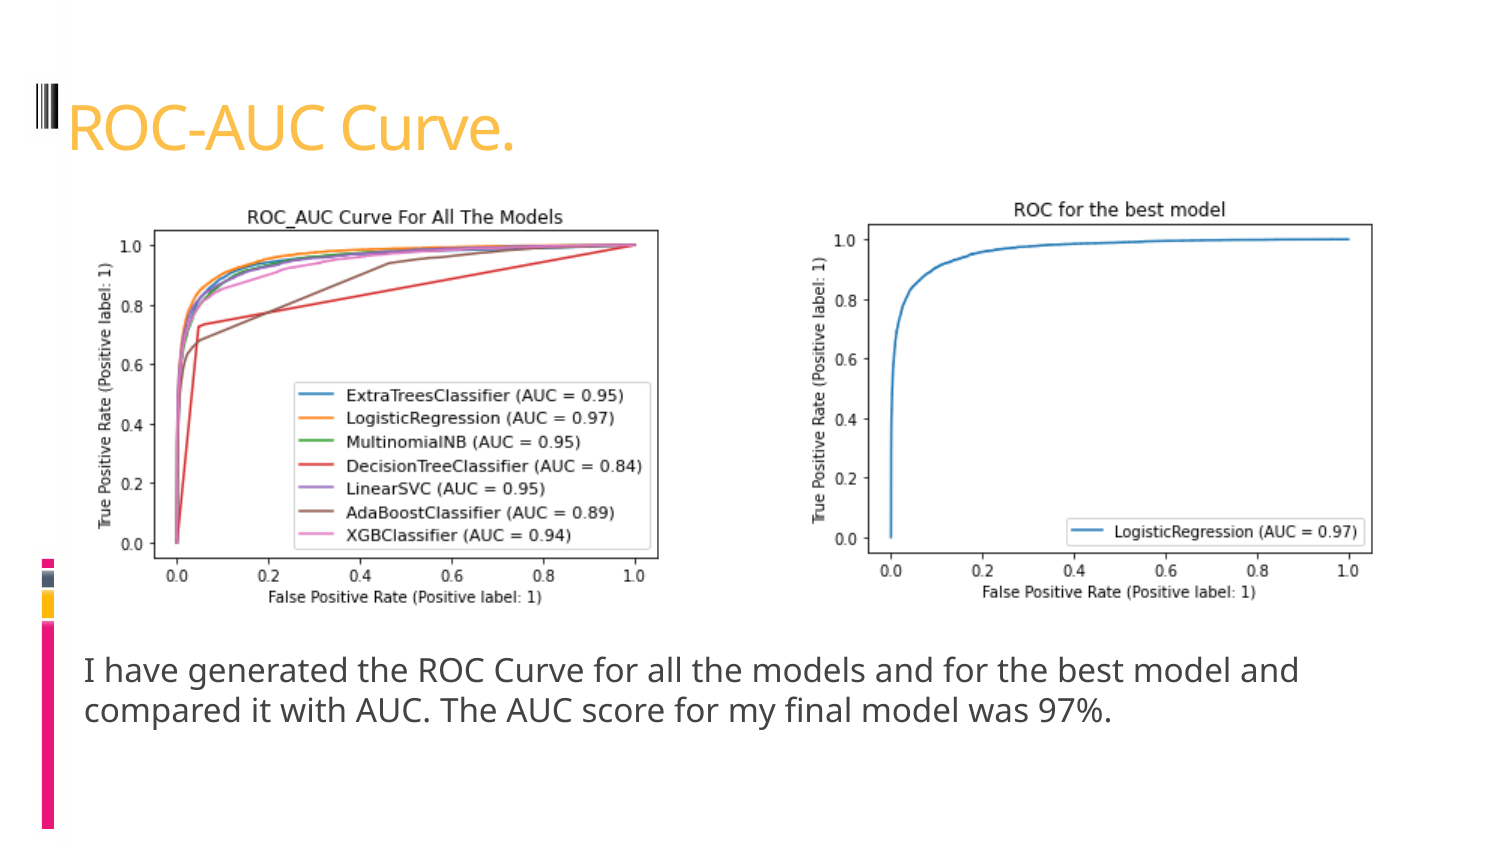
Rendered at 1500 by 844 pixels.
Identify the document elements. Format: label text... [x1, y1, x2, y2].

text_box I have generated the ROC Curve for all the models and for the best model and compared it with AUC. The AUC score for my final model was 97%. [68, 634, 1431, 745]
picture [801, 191, 1383, 610]
picture [87, 196, 668, 615]
title ROC-AUC Curve. [51, 72, 1449, 167]
